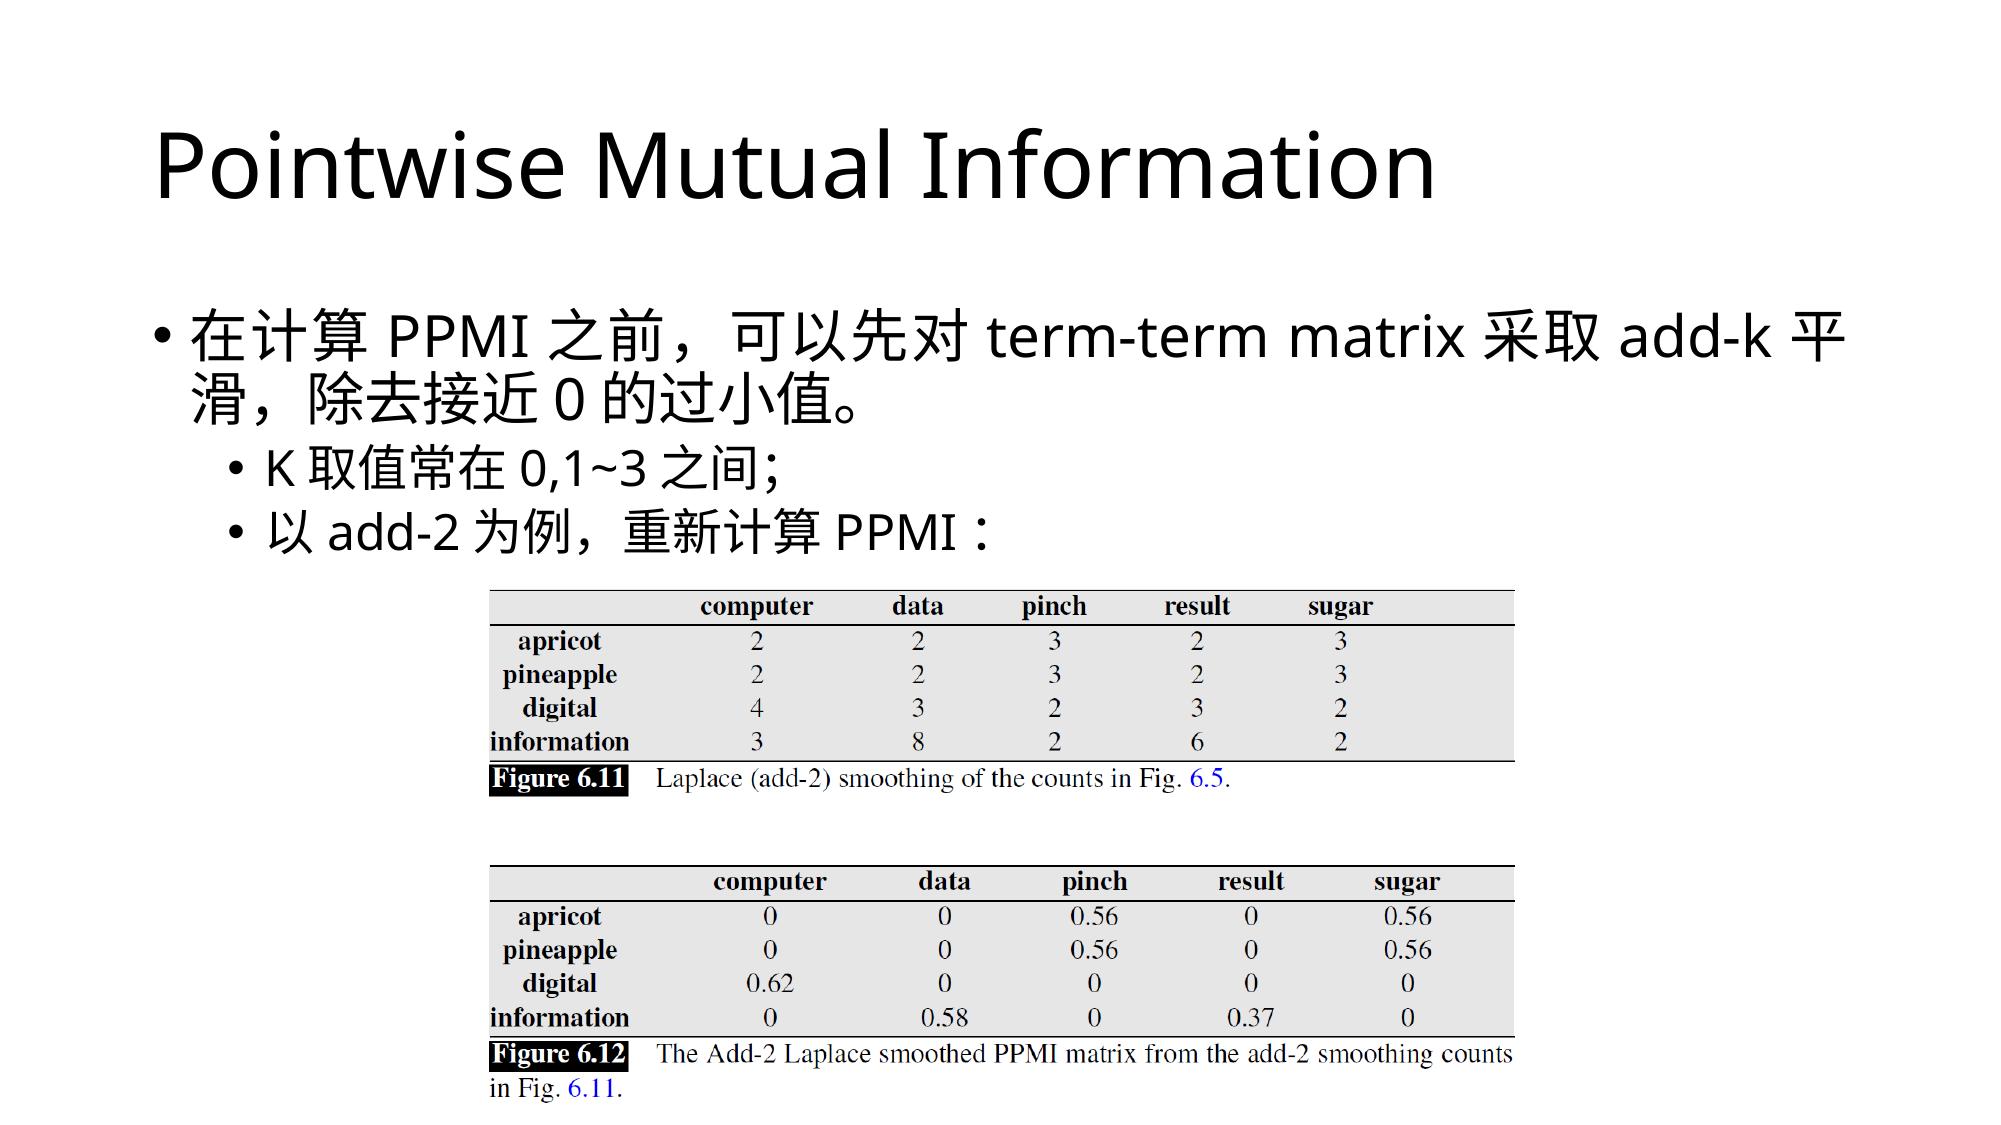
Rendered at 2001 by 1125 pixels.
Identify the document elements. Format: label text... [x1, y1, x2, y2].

list 在计算PPMI之前，可以先对term-term matrix采取add-k平滑，除去接近0的过小值。 K取值常在0,1~3之间； 以add-2为例，重新计算PPMI： [137, 299, 1863, 1014]
title Pointwise Mutual Information [137, 59, 1863, 278]
picture [483, 586, 1516, 1105]
